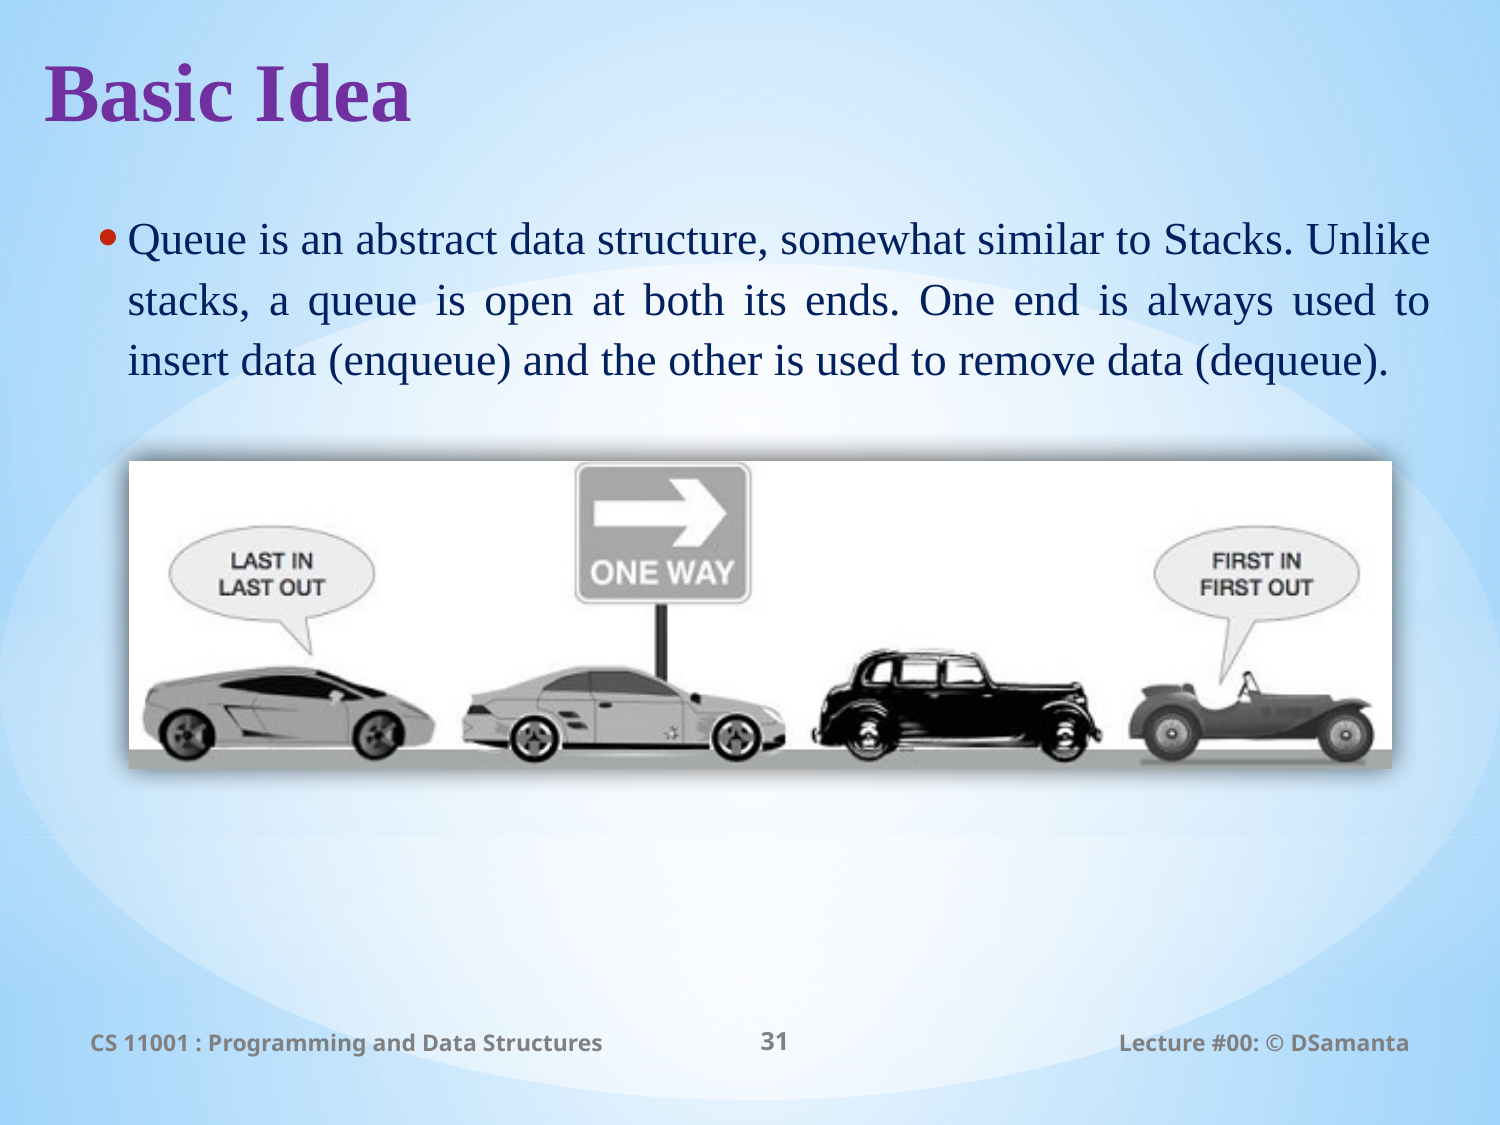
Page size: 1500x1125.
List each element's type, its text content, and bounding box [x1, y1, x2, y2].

slide_number Lecture #00: © DSamanta [1012, 1012, 1425, 1073]
footer CS 11001 : Programming and Data Structures [75, 1012, 624, 1073]
slide_number 31 [624, 1012, 925, 1073]
picture [129, 461, 1393, 769]
list Queue is an abstract data structure, somewhat similar to Stacks. Unlike stacks, a queue is open at both its ends. One end is always used to insert data (enqueue) and the other is used to remove data (dequeue). [75, 196, 1447, 976]
title Basic Idea [29, 30, 1459, 219]
